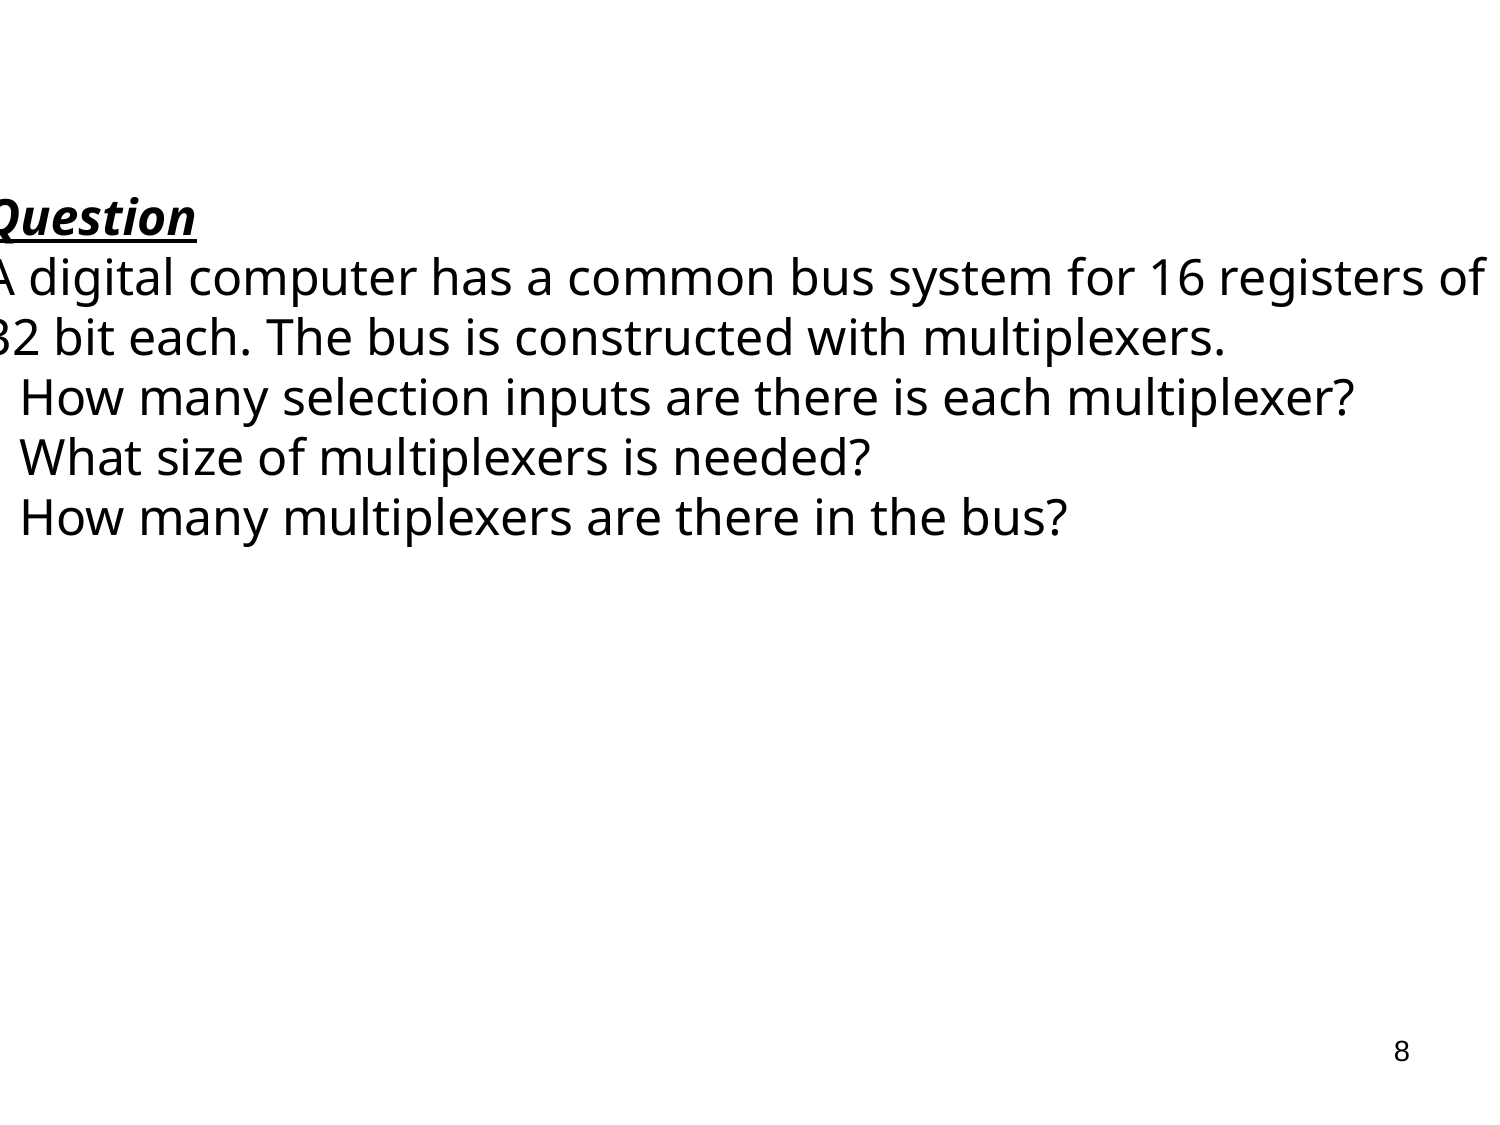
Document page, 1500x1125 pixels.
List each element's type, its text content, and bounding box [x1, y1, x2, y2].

slide_number 8 [1074, 1024, 1426, 1103]
text_box Question A digital computer has a common bus system for 16 registers of 32 bit each. The bus is constructed with multiplexers. How many selection inputs are there is each multiplexer? What size of multiplexers is needed? How many multiplexers are there in the bus? [0, 177, 1500, 553]
